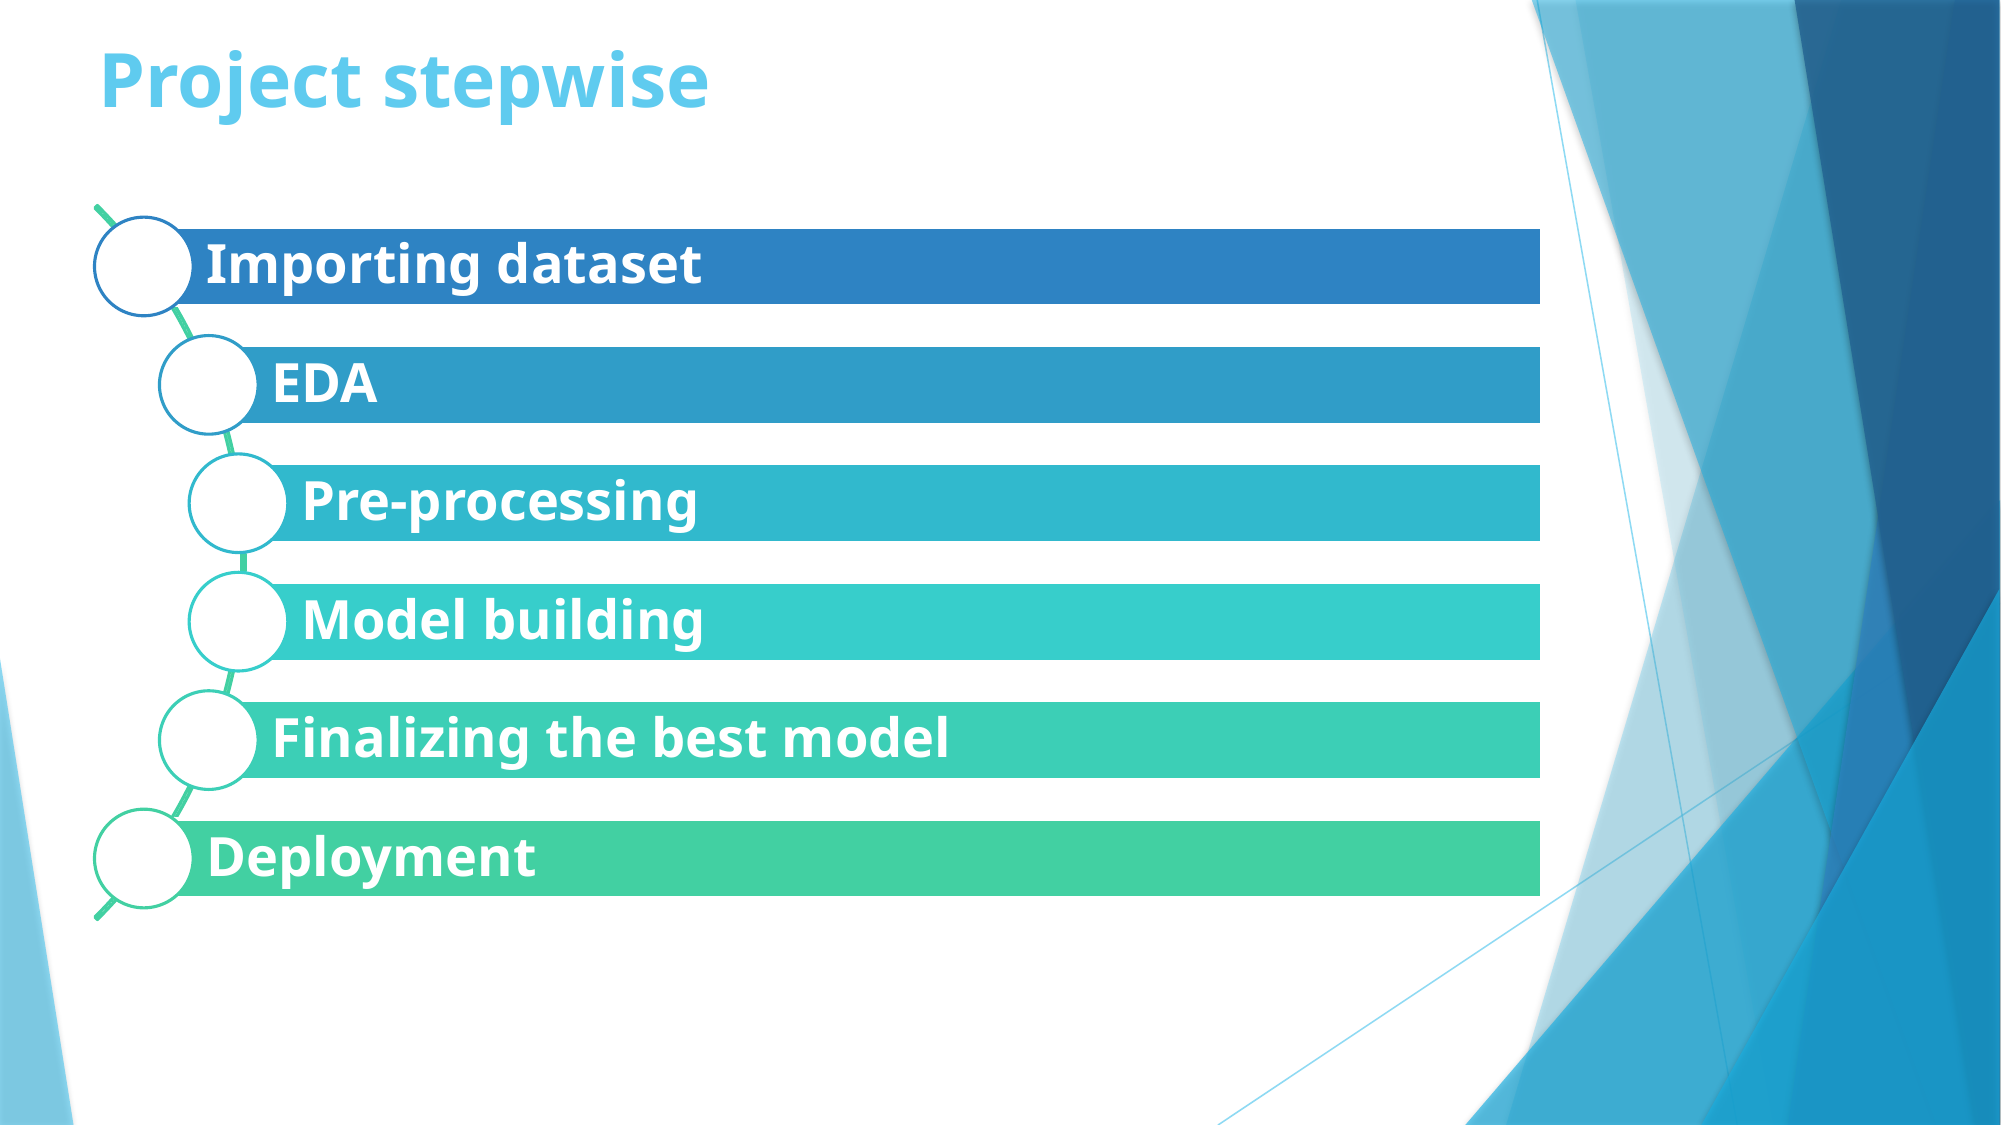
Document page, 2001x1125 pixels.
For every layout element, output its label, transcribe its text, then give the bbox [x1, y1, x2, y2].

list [82, 186, 1553, 938]
title Project stepwise [83, 25, 1727, 188]
